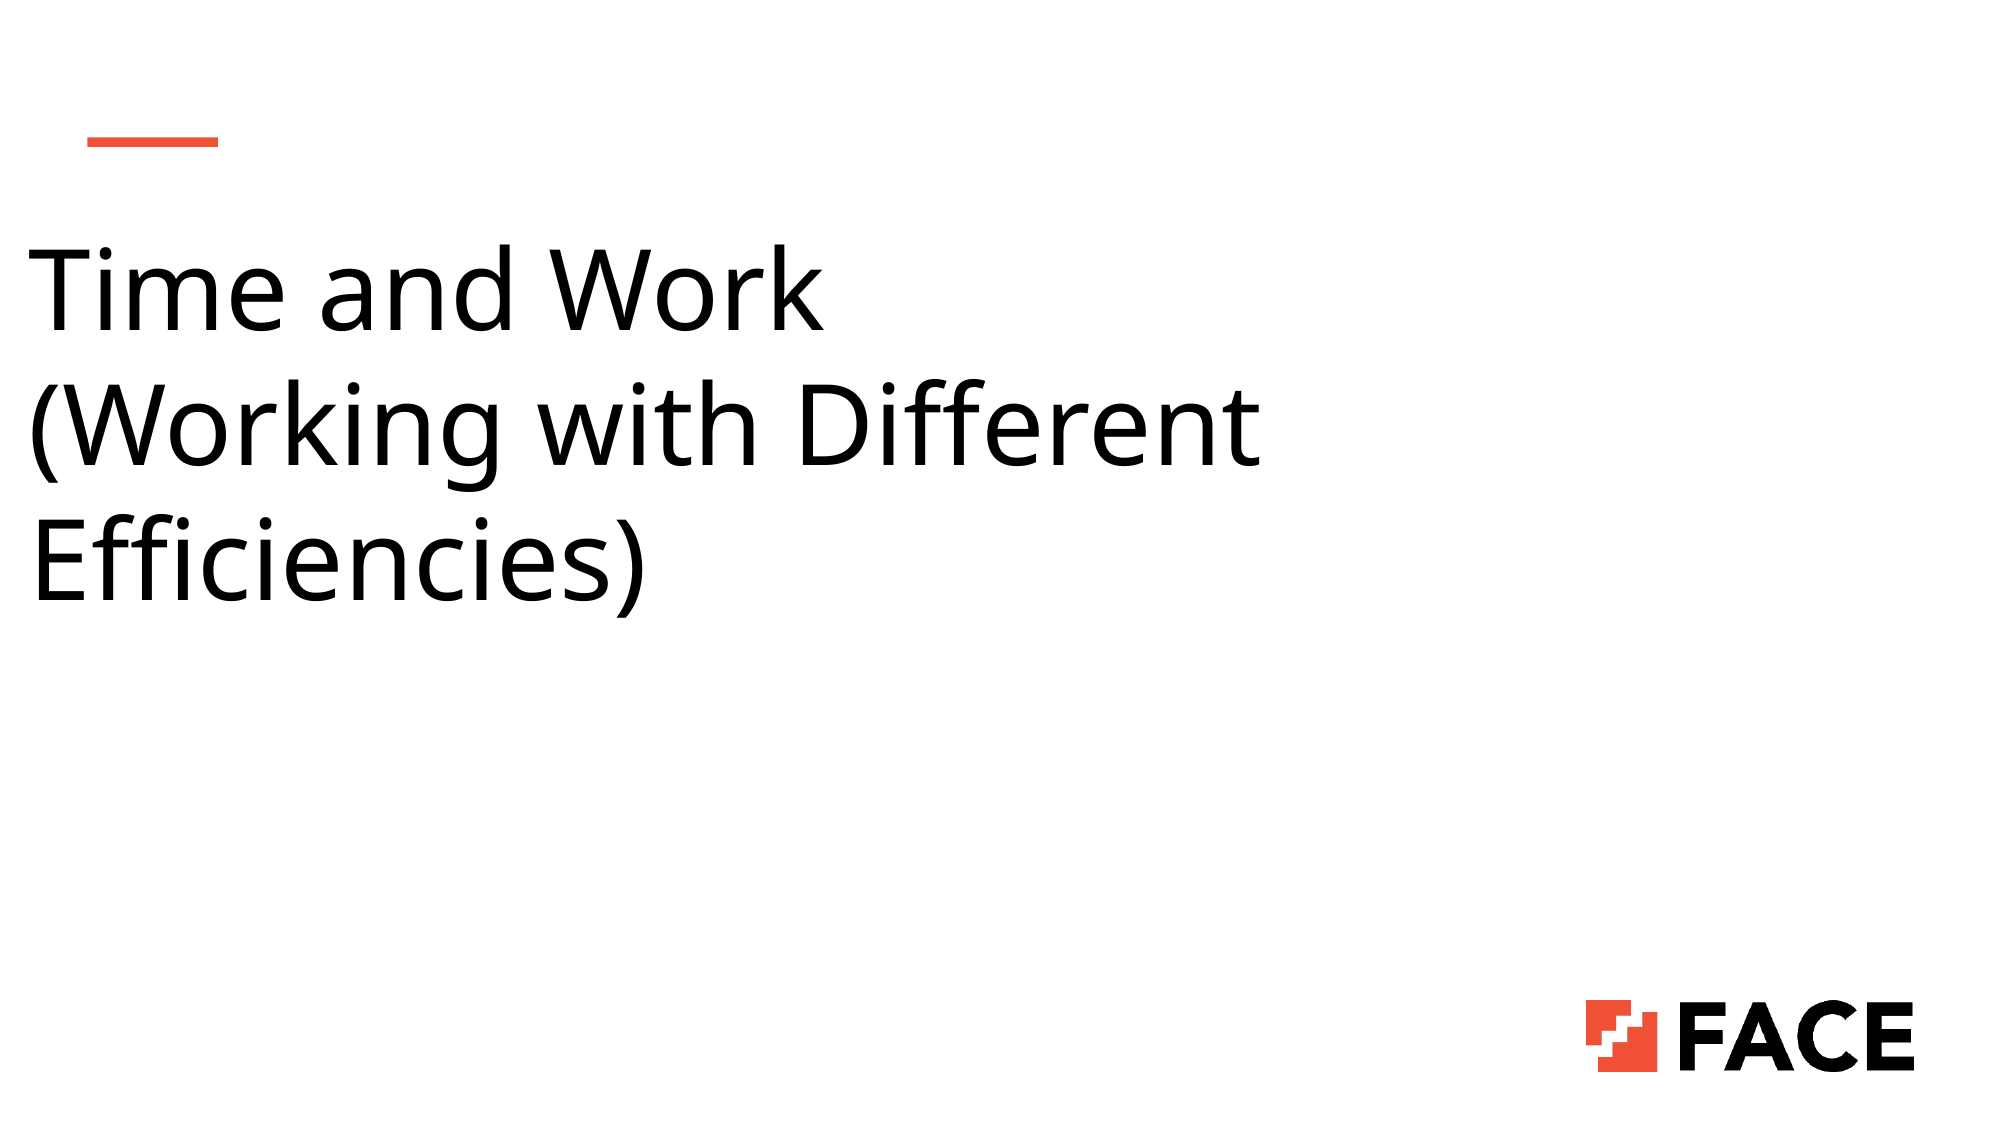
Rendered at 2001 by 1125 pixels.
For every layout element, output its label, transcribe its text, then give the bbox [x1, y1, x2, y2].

text_box Time and Work (Working with Different Efficiencies) [13, 210, 1914, 631]
picture [1586, 1000, 1915, 1072]
text_box [85, 135, 220, 149]
